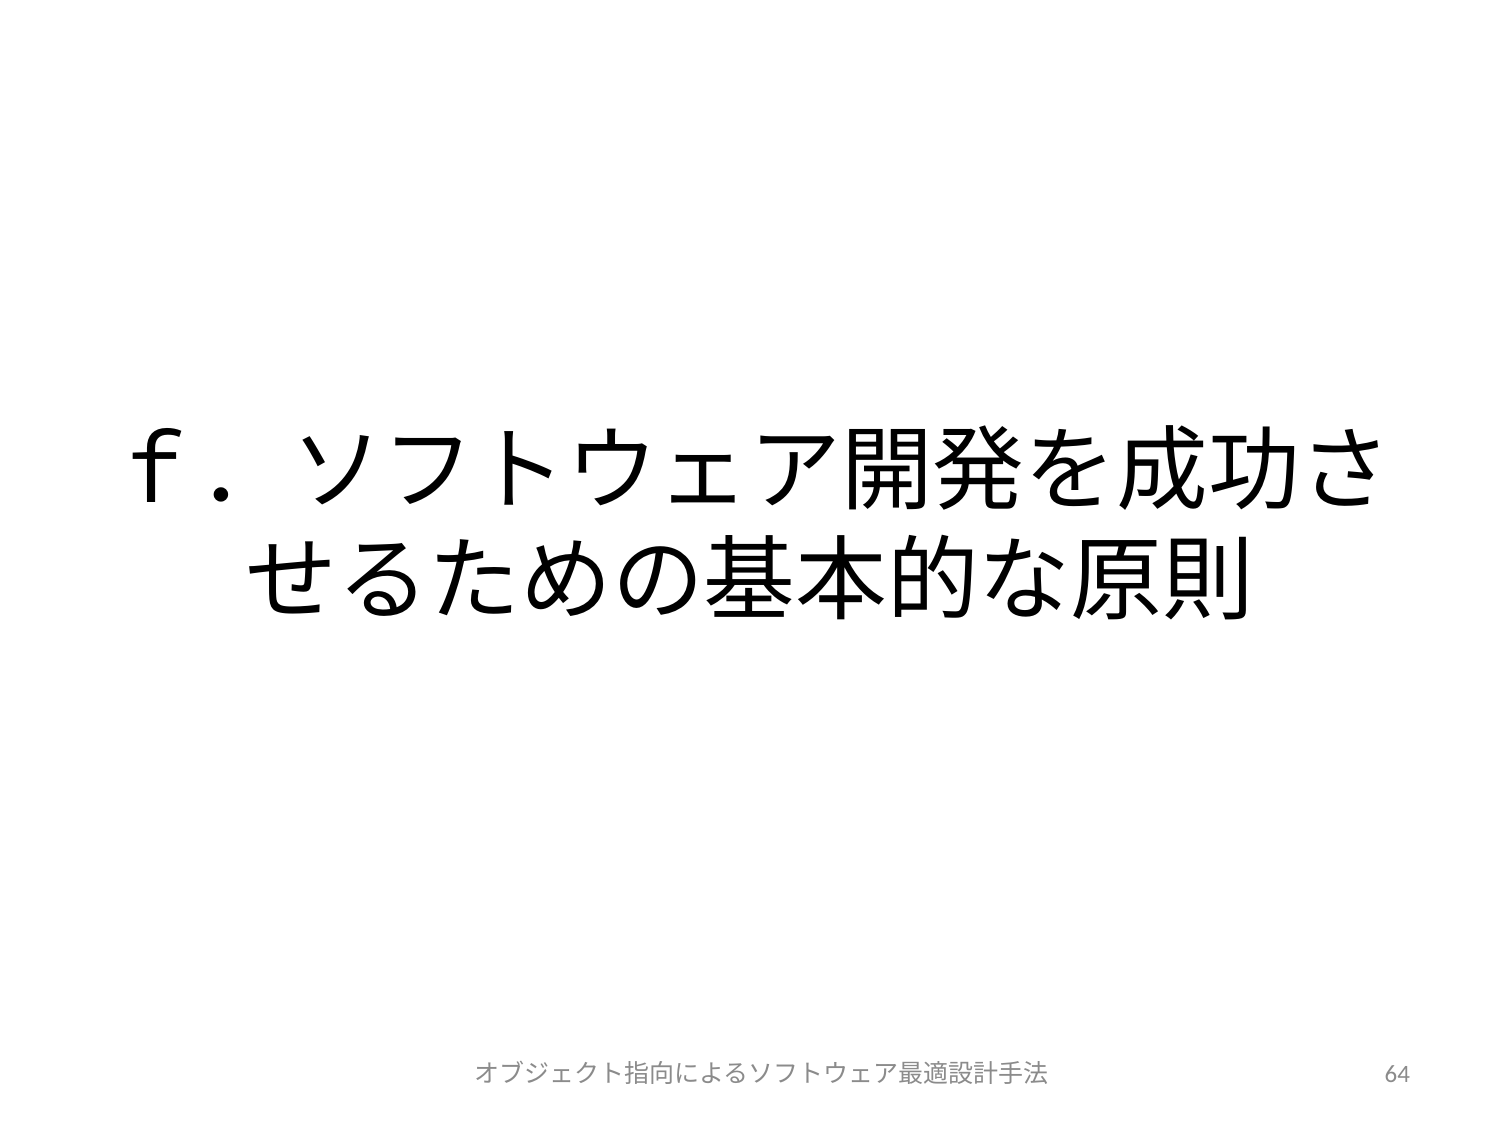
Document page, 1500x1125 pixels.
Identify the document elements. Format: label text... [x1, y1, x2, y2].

footer オブジェクト指向によるソフトウェア最適設計手法 [257, 1042, 1266, 1103]
slide_number 64 [1300, 1042, 1425, 1103]
title ｆ．ソフトウェア開発を成功させるための基本的な原則 [75, 45, 1425, 997]
